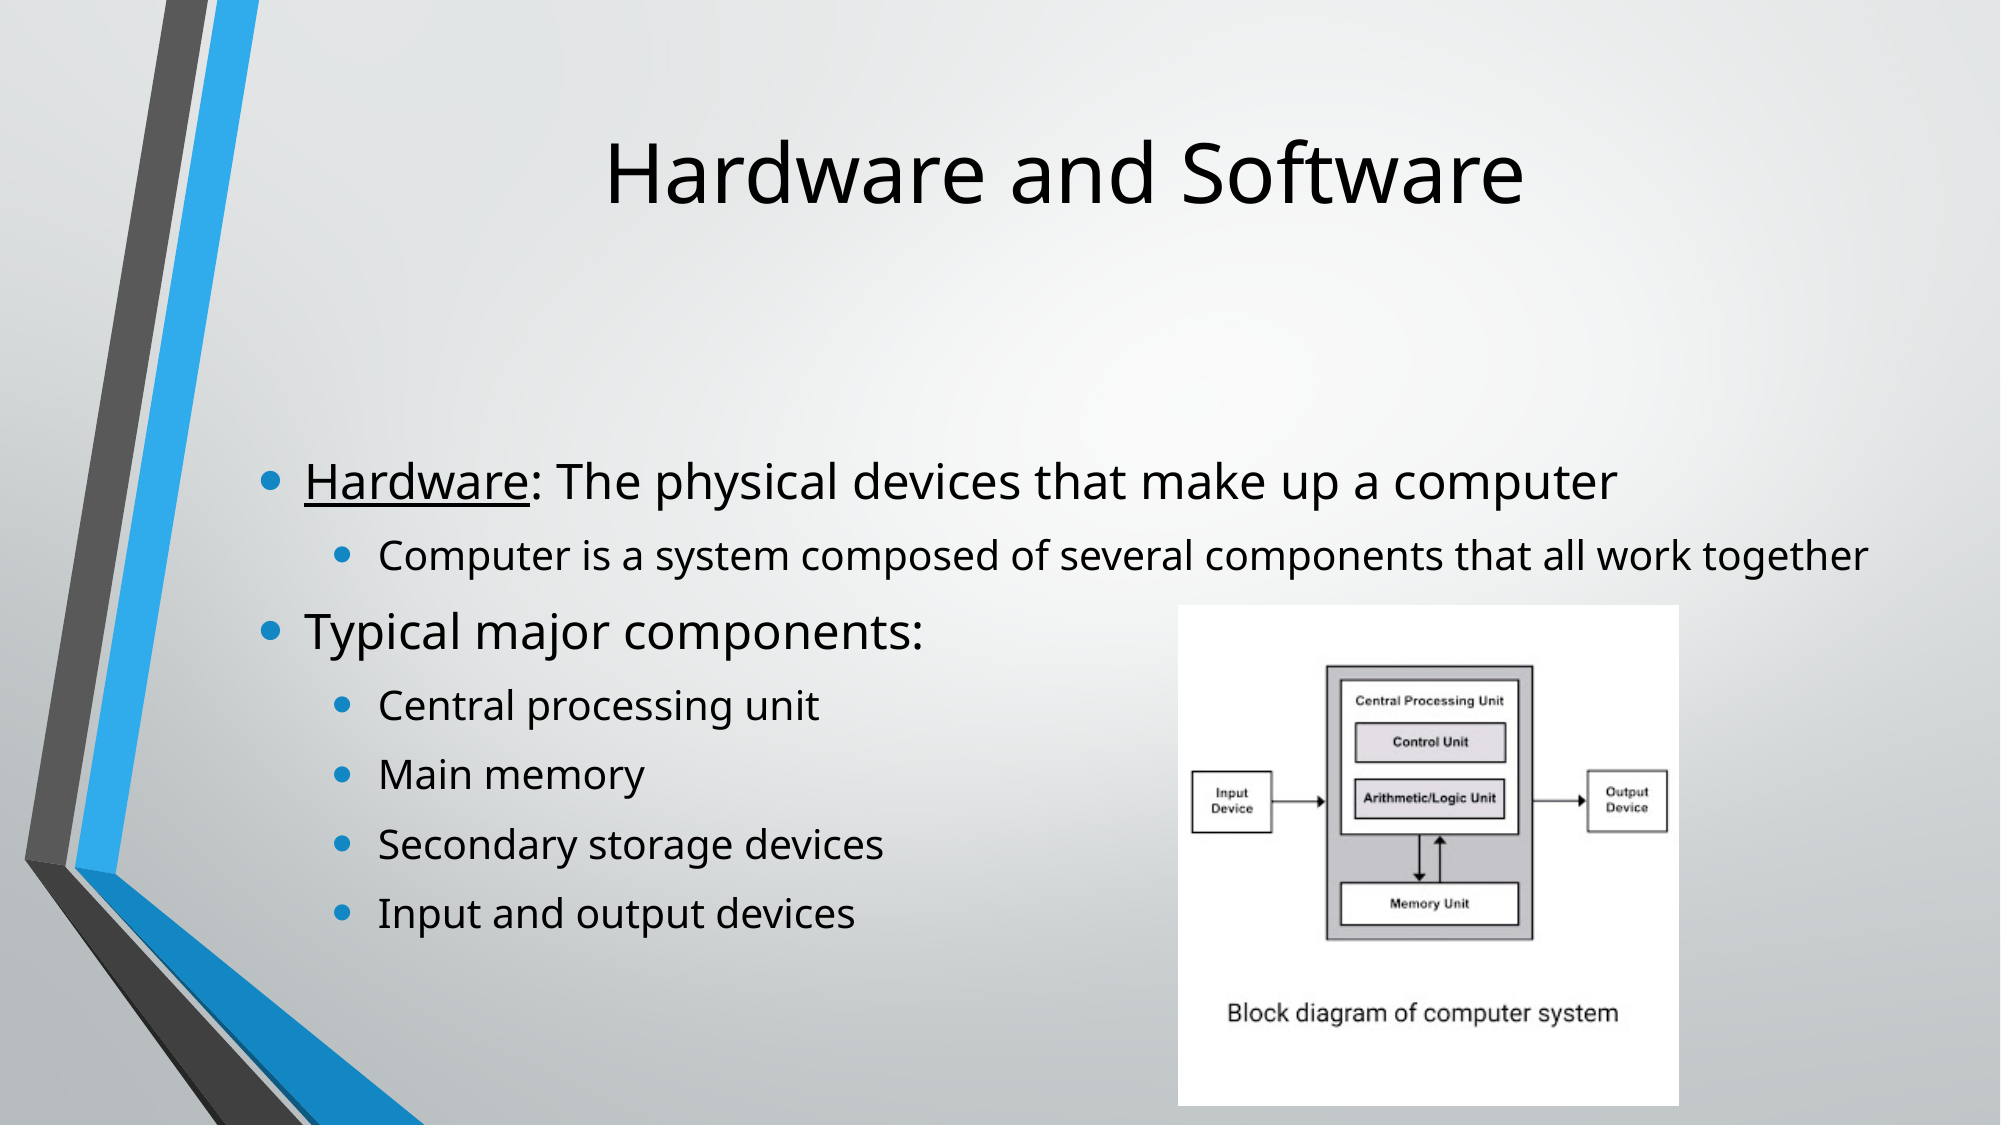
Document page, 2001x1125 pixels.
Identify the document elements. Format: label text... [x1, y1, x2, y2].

list Hardware: The physical devices that make up a computer Computer is a system composed of several components that all work together Typical major components: Central processing unit Main memory Secondary storage devices Input and output devices [243, 437, 1887, 950]
title Hardware and Software [243, 112, 1887, 400]
picture [1178, 605, 1679, 1106]
